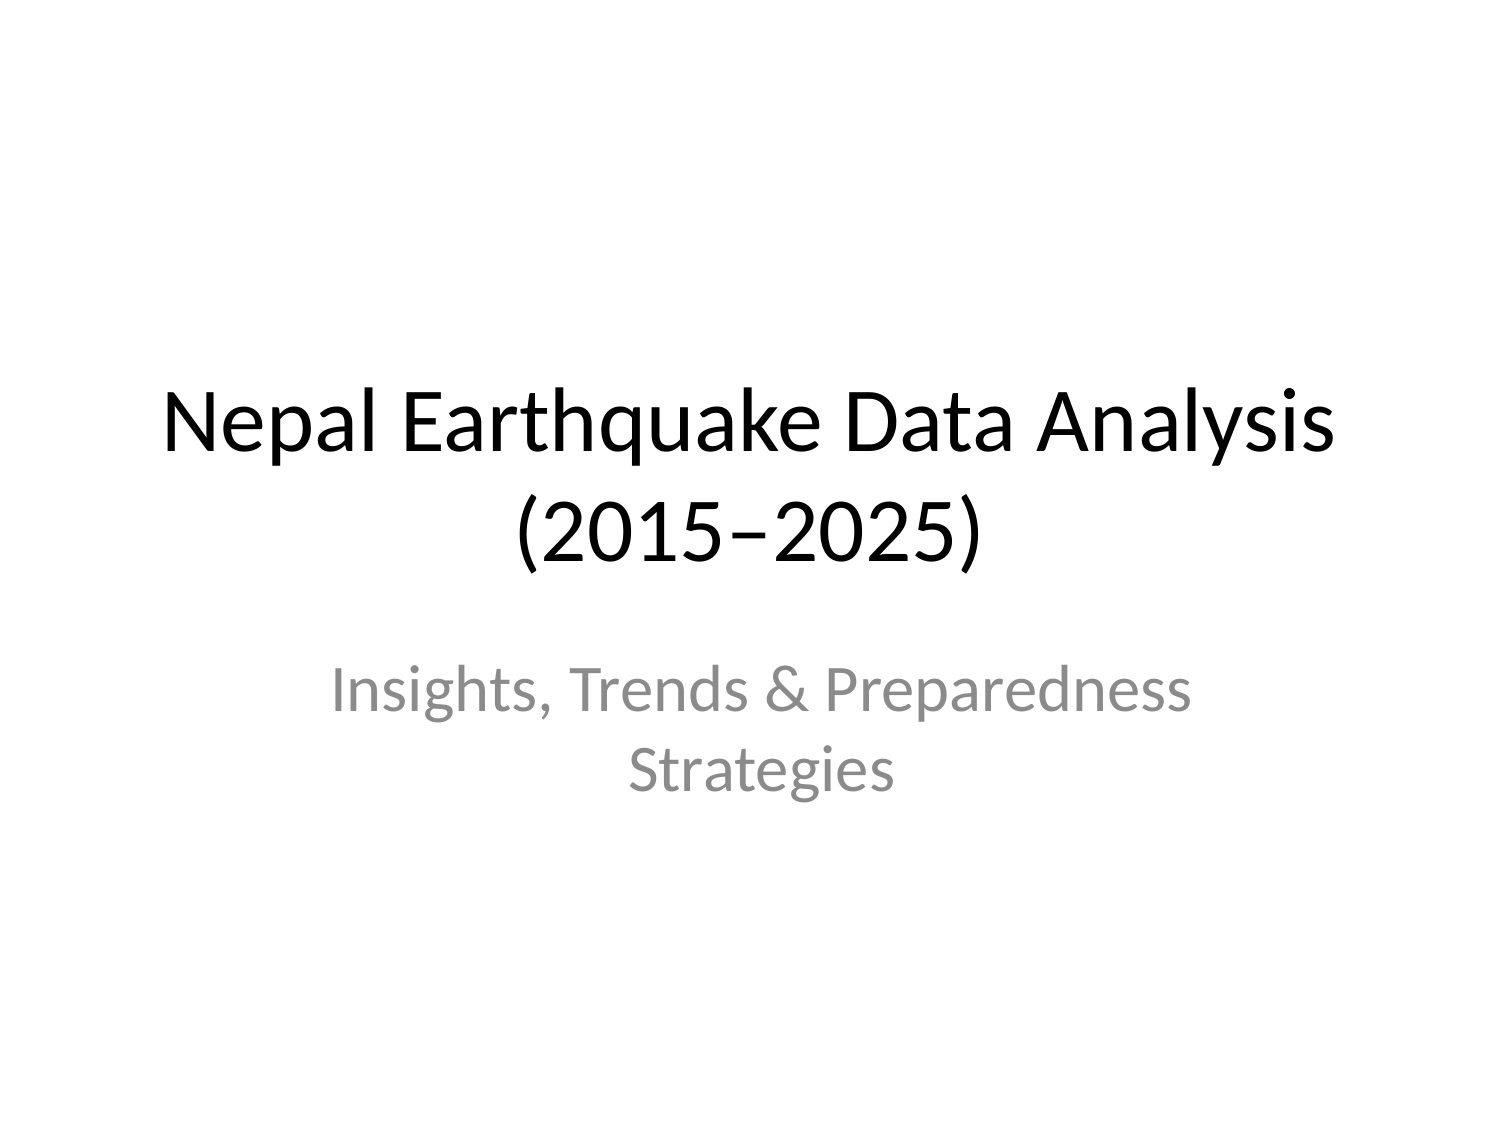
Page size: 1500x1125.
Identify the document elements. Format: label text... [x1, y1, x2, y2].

text_box Insights, Trends & Preparedness Strategies [236, 637, 1287, 925]
text_box Nepal Earthquake Data Analysis (2015–2025) [112, 349, 1388, 591]
